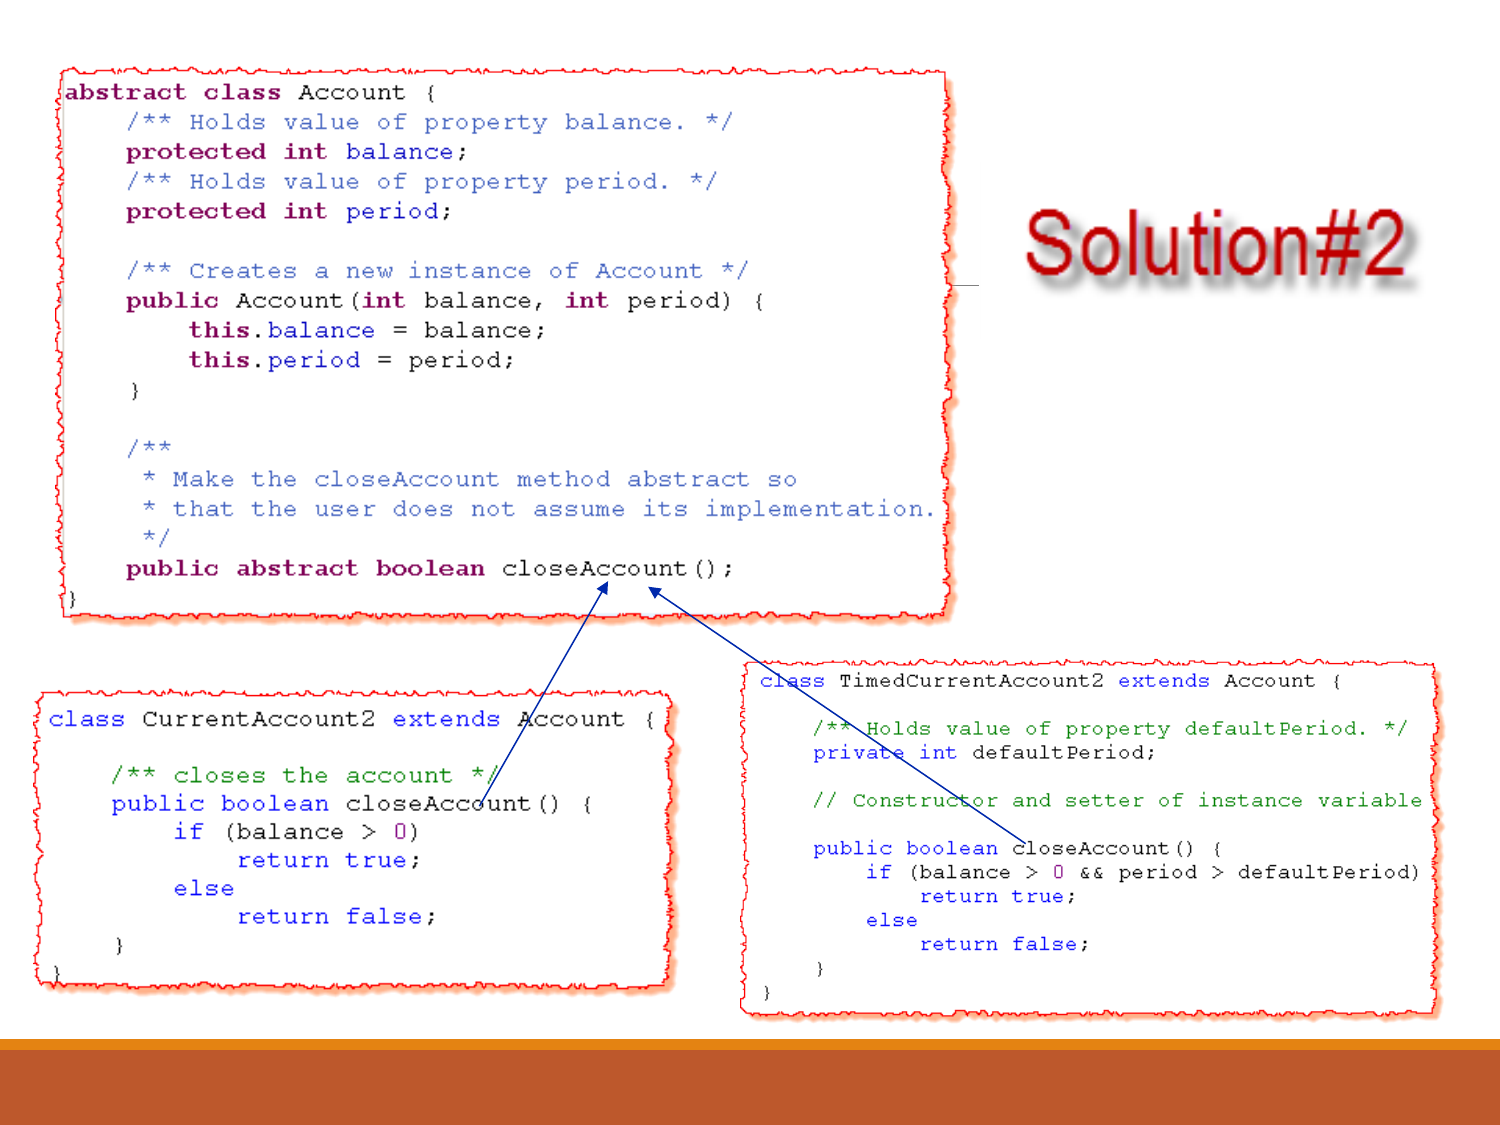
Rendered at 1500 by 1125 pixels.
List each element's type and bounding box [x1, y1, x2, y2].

picture [739, 655, 1454, 1035]
text_box [647, 586, 1027, 845]
picture [979, 161, 1466, 340]
text_box [478, 580, 609, 807]
picture [33, 683, 691, 1010]
picture [54, 62, 969, 640]
